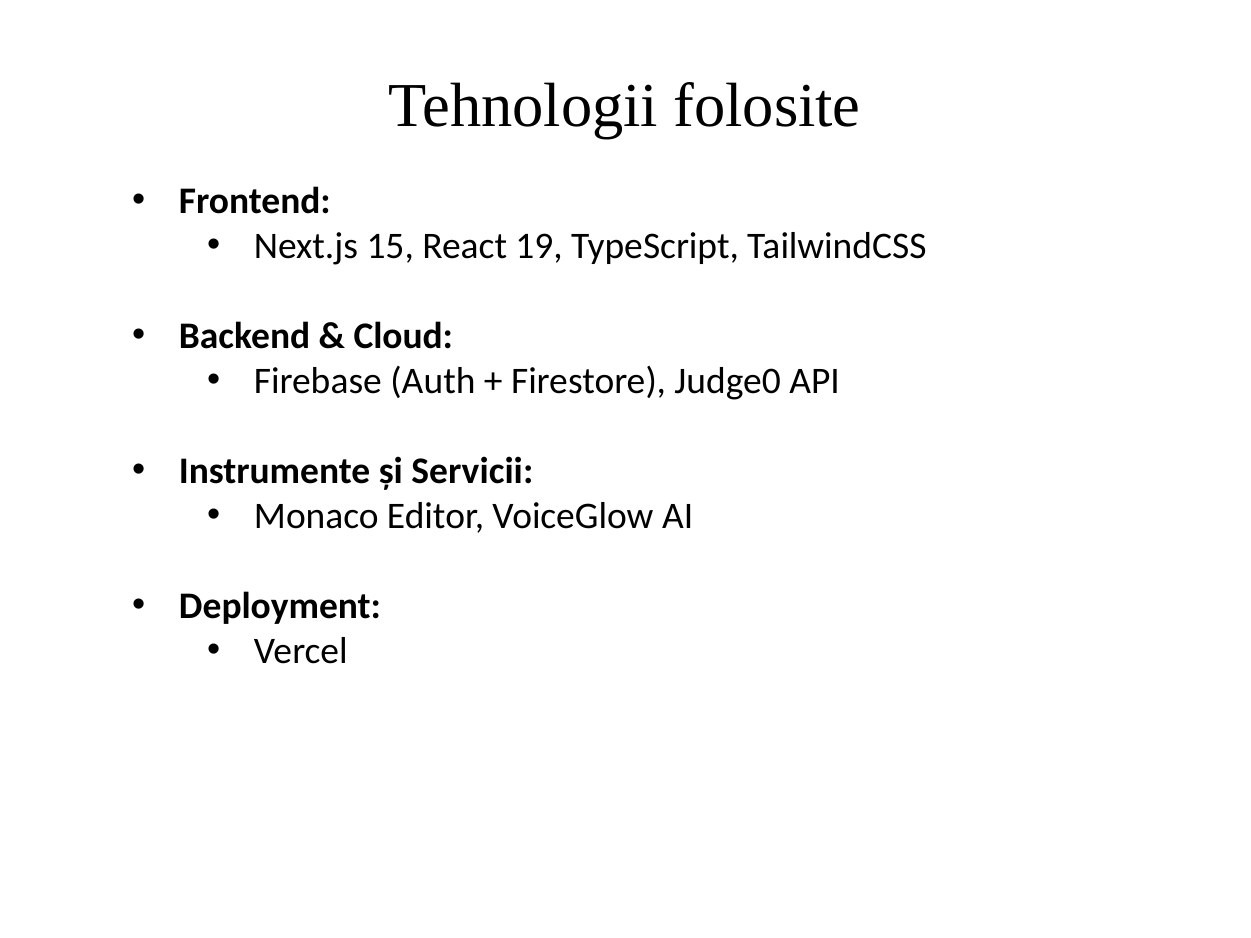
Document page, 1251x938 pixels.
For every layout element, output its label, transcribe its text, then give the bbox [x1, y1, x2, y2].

text_box Tehnologii folosite [373, 56, 876, 146]
text_box Frontend: Next.js 15, React 19, TypeScript, TailwindCSS Backend & Cloud: Firebase (Auth + Firestore), Judge0 API Instrumente și Servicii: Monaco Editor, VoiceGlow AI Deployment: Vercel [117, 168, 943, 679]
